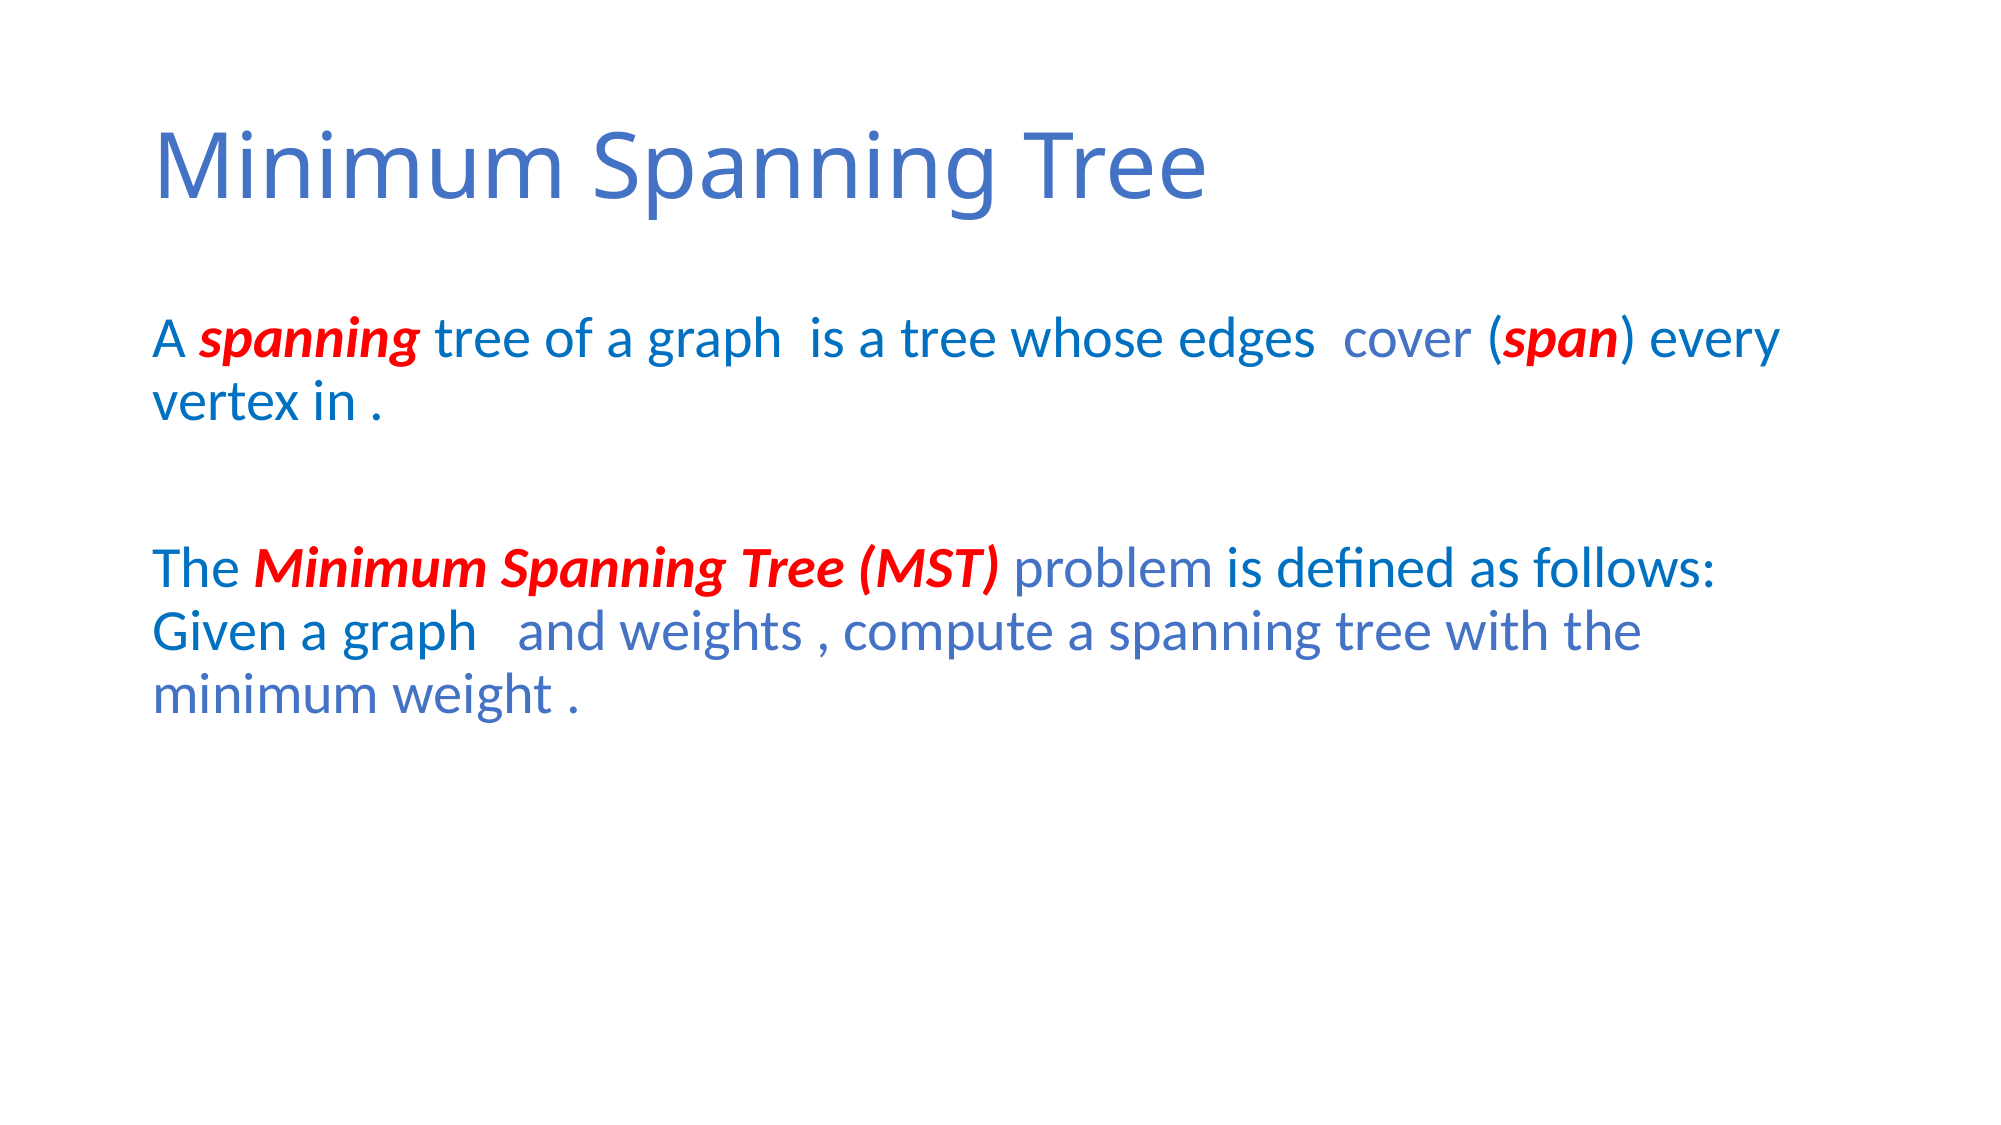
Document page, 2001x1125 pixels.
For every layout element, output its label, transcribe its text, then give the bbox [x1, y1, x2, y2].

title Minimum Spanning Tree [137, 59, 1863, 278]
